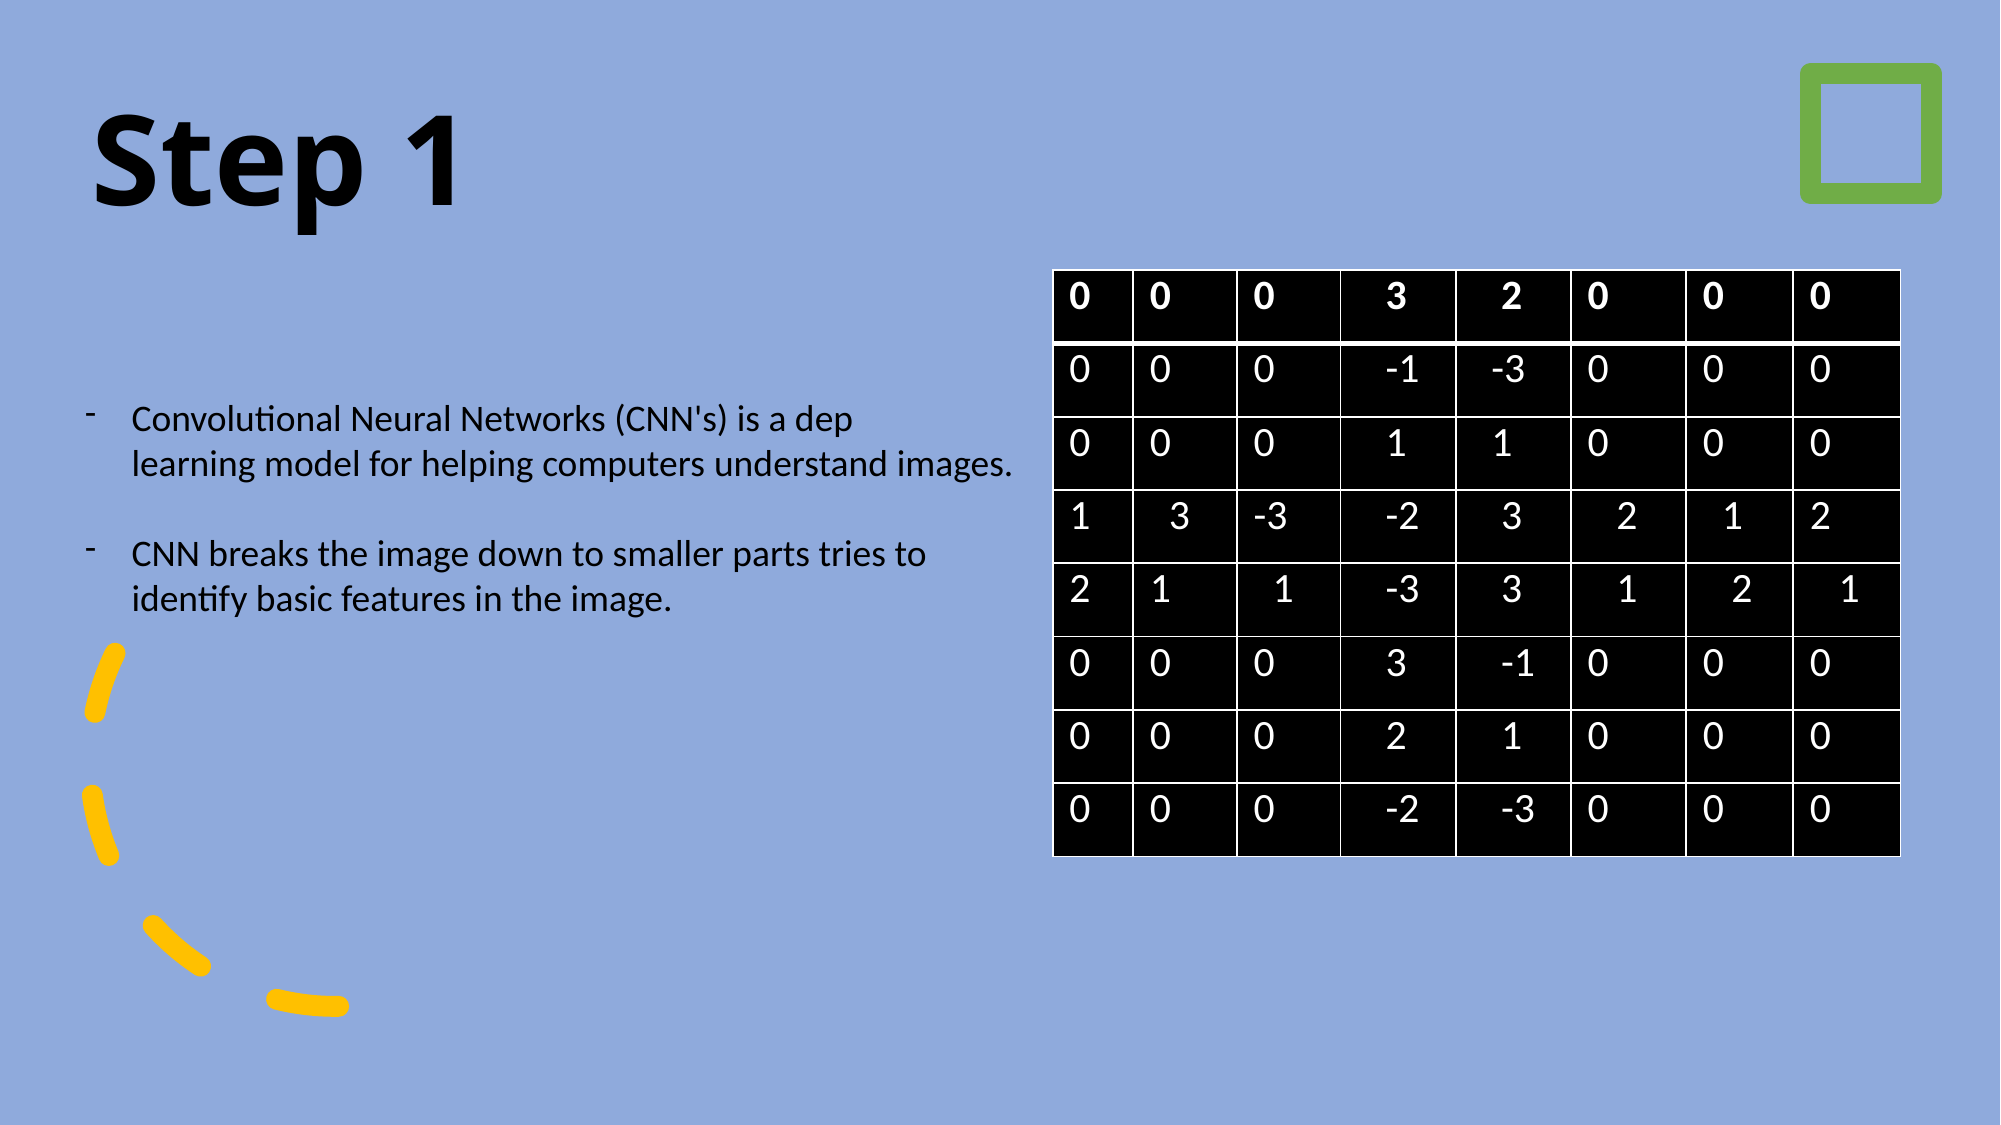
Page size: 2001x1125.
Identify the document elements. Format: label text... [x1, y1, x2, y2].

text_box [89, 652, 349, 1007]
table_cell 3 [1341, 637, 1455, 709]
text_box [0, 0, 2000, 1125]
text_box Convolutional Neural Networks (CNN's) is a dep learning model for helping computers understand images. CNN breaks the image down to smaller parts tries to identify basic features in the image. [69, 386, 1036, 627]
table_cell 2 [1572, 491, 1685, 562]
text_box [1810, 72, 1932, 195]
table_cell 0 [1238, 418, 1340, 489]
table_cell -2 [1341, 491, 1455, 562]
table_cell 2 [1341, 711, 1455, 782]
text_box Step 1 [76, 60, 818, 241]
table_cell -1 [1341, 346, 1455, 416]
table_cell 0 [1687, 346, 1792, 416]
table_cell 0 [1572, 637, 1685, 709]
table_cell 1 [1054, 491, 1132, 562]
table_cell 1 [1457, 418, 1570, 489]
table_cell 0 [1794, 637, 1900, 709]
table_header 0 [1794, 271, 1900, 341]
table_cell -3 [1457, 784, 1570, 856]
table_cell 0 [1687, 784, 1792, 856]
table_header 2 [1457, 271, 1570, 341]
table_cell 0 [1134, 637, 1236, 709]
table_cell 1 [1794, 564, 1900, 636]
table_cell 0 [1054, 711, 1132, 782]
table_cell 0 [1687, 637, 1792, 709]
table_cell -3 [1341, 564, 1455, 636]
table_cell 1 [1572, 564, 1685, 636]
table_cell 0 [1054, 418, 1132, 489]
table_cell 0 [1054, 346, 1132, 416]
table_header 0 [1572, 271, 1685, 341]
table_cell 0 [1572, 346, 1685, 416]
table_cell 0 [1238, 711, 1340, 782]
table_cell 0 [1238, 784, 1340, 856]
table_cell 1 [1238, 564, 1340, 636]
table_cell 0 [1572, 418, 1685, 489]
table_cell 0 [1134, 784, 1236, 856]
table_cell 0 [1134, 418, 1236, 489]
table_cell 0 [1238, 637, 1340, 709]
table_header 0 [1687, 271, 1792, 341]
table_cell 1 [1134, 564, 1236, 636]
table_cell 3 [1134, 491, 1236, 562]
table_cell 0 [1134, 346, 1236, 416]
table_header 0 [1238, 271, 1340, 341]
table_cell -2 [1341, 784, 1455, 856]
table_cell 3 [1457, 491, 1570, 562]
table_cell 0 [1134, 711, 1236, 782]
table_cell 2 [1687, 564, 1792, 636]
table_cell -1 [1457, 637, 1570, 709]
table_cell 0 [1794, 346, 1900, 416]
table_cell 0 [1794, 418, 1900, 489]
table_cell 1 [1687, 491, 1792, 562]
table_header 3 [1341, 271, 1455, 341]
table_cell -3 [1457, 346, 1570, 416]
table_cell 0 [1687, 418, 1792, 489]
table_cell -3 [1238, 491, 1340, 562]
table_cell 1 [1341, 418, 1455, 489]
table_cell 2 [1054, 564, 1132, 636]
table_cell 0 [1794, 784, 1900, 856]
table_cell 0 [1572, 711, 1685, 782]
table_cell 0 [1572, 784, 1685, 856]
table_cell 0 [1794, 711, 1900, 782]
table_header 0 [1134, 271, 1236, 341]
table_cell 2 [1794, 491, 1900, 562]
table_cell 0 [1054, 784, 1132, 856]
table_cell 0 [1238, 346, 1340, 416]
table_cell 0 [1687, 711, 1792, 782]
table_cell 0 [1054, 637, 1132, 709]
table_cell 3 [1457, 564, 1570, 636]
table_cell 1 [1457, 711, 1570, 782]
table_header 0 [1054, 271, 1132, 341]
